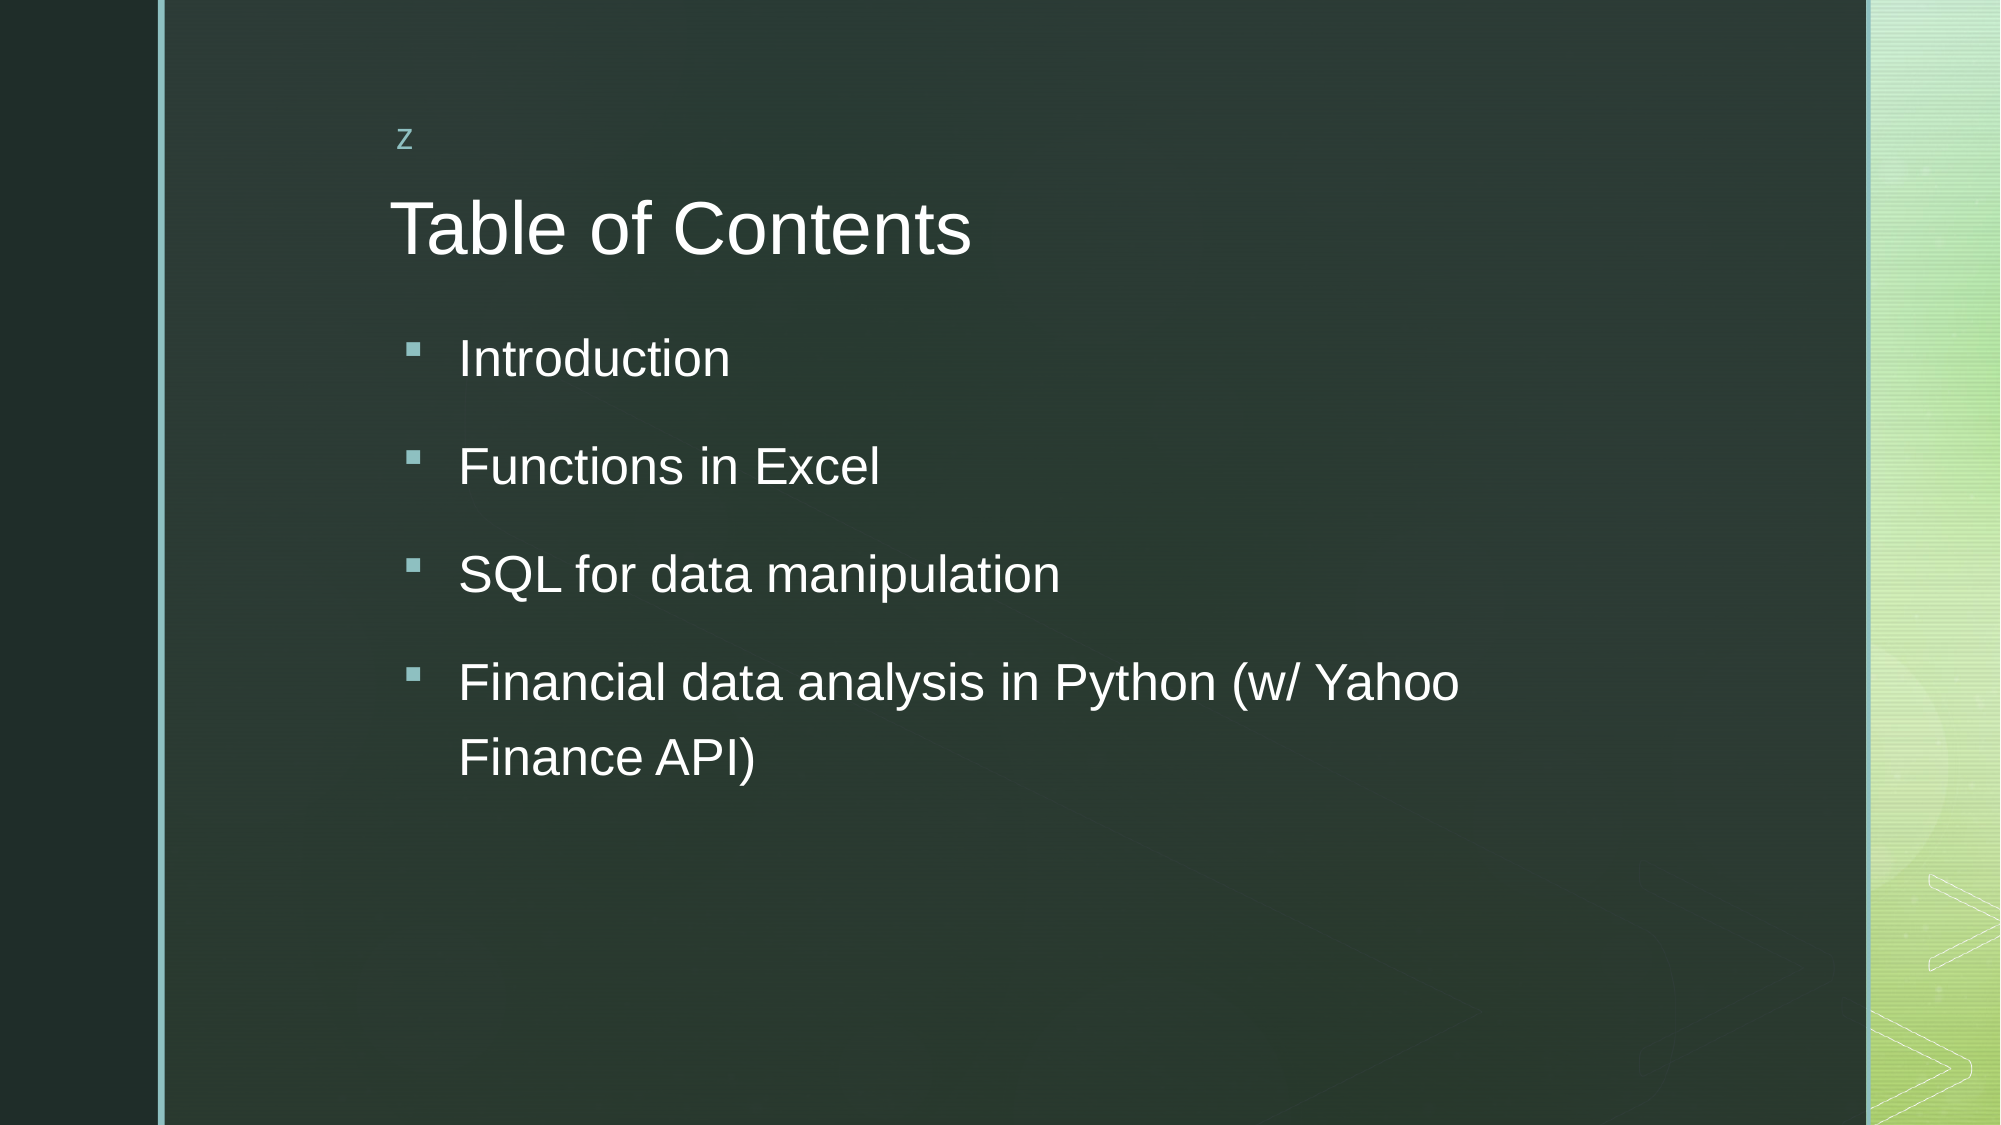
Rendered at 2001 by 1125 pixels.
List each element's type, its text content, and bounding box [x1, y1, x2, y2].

list Introduction Functions in Excel SQL for data manipulation Financial data analysis in Python (w/ Yahoo Finance API) [387, 304, 1667, 960]
title Table of Contents [0, 182, 1009, 360]
picture [1871, 0, 2001, 1125]
